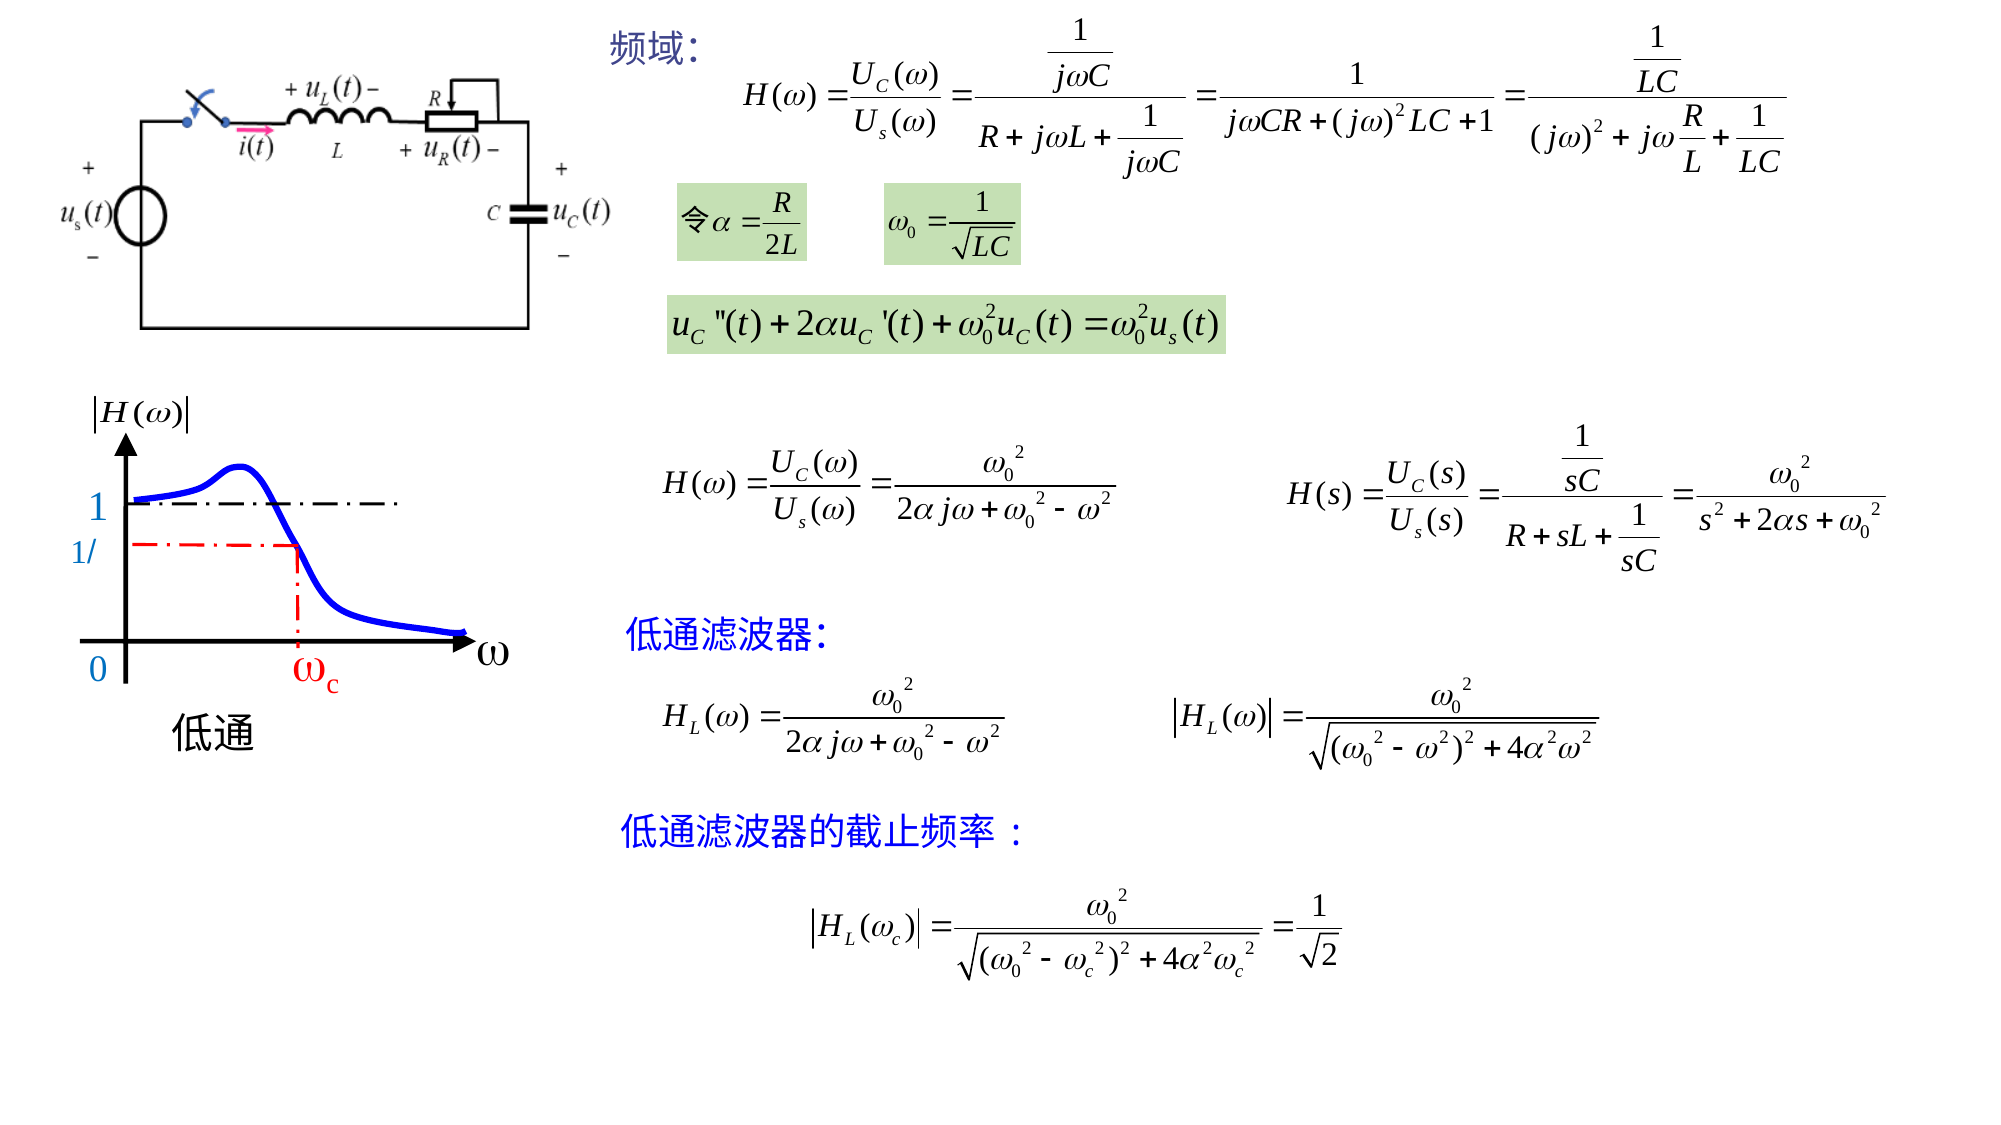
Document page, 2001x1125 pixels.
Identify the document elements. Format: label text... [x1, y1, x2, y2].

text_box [806, 879, 1349, 987]
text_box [656, 668, 1012, 768]
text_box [737, 9, 1794, 186]
text_box wc [277, 689, 360, 708]
picture [59, 57, 614, 330]
text_box 频域： [595, 9, 737, 86]
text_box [1168, 668, 1607, 776]
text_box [1281, 414, 1892, 579]
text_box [676, 183, 807, 261]
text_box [78, 389, 518, 689]
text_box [883, 182, 1022, 266]
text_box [666, 294, 1227, 354]
text_box 低通滤波器： [610, 595, 873, 672]
text_box 低通 [156, 699, 319, 764]
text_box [656, 436, 1122, 536]
